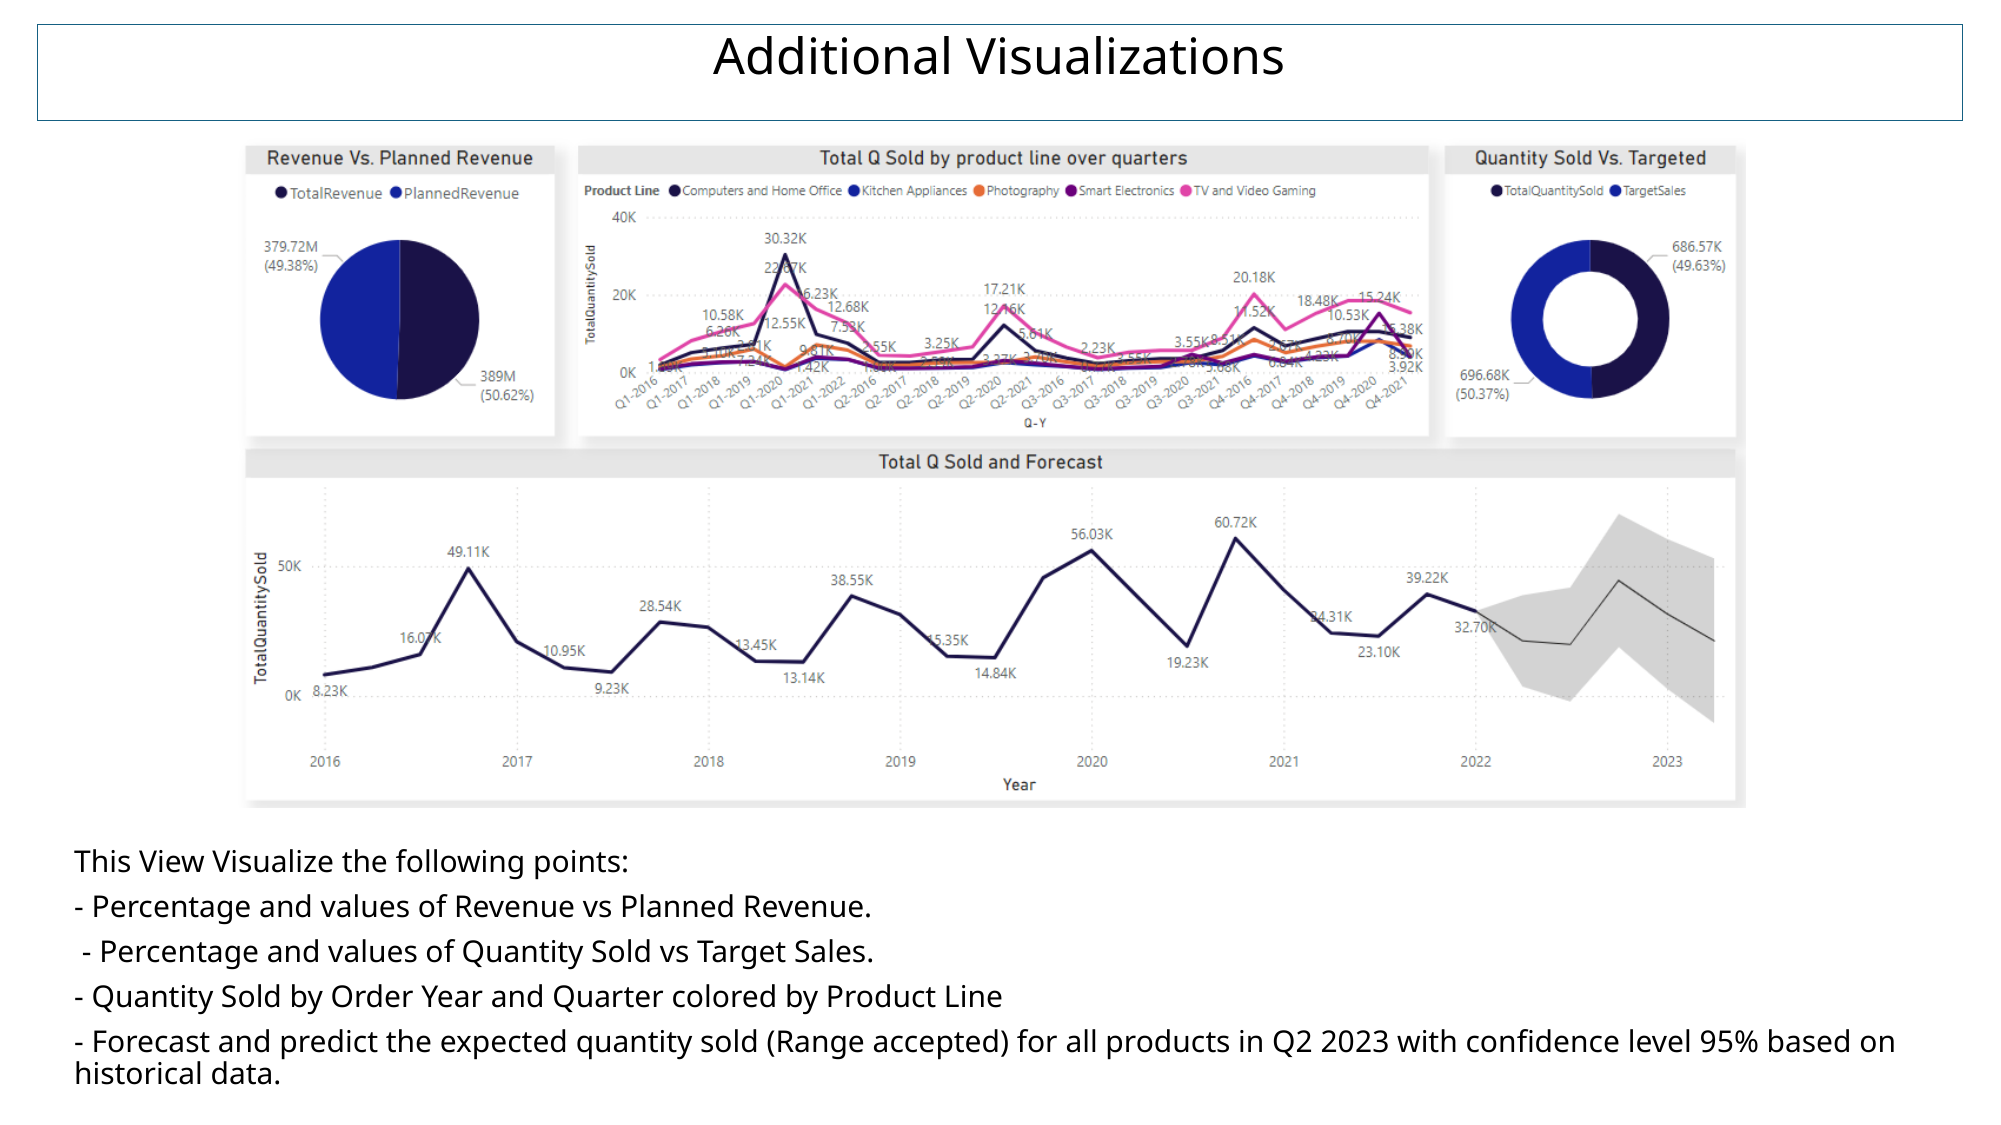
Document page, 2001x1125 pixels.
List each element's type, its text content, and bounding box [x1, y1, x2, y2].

text_box This View Visualize the following points: - Percentage and values of Revenue vs Planned Revenue. - Percentage and values of Quantity Sold vs Target Sales. - Quantity Sold by Order Year and Quarter colored by Product Line - Forecast and predict the expected quantity sold (Range accepted) for all products in Q2 2023 with confidence level 95% based on historical data. [59, 839, 1941, 1101]
subtitle Additional Visualizations [37, 24, 1963, 121]
picture [237, 134, 1747, 809]
